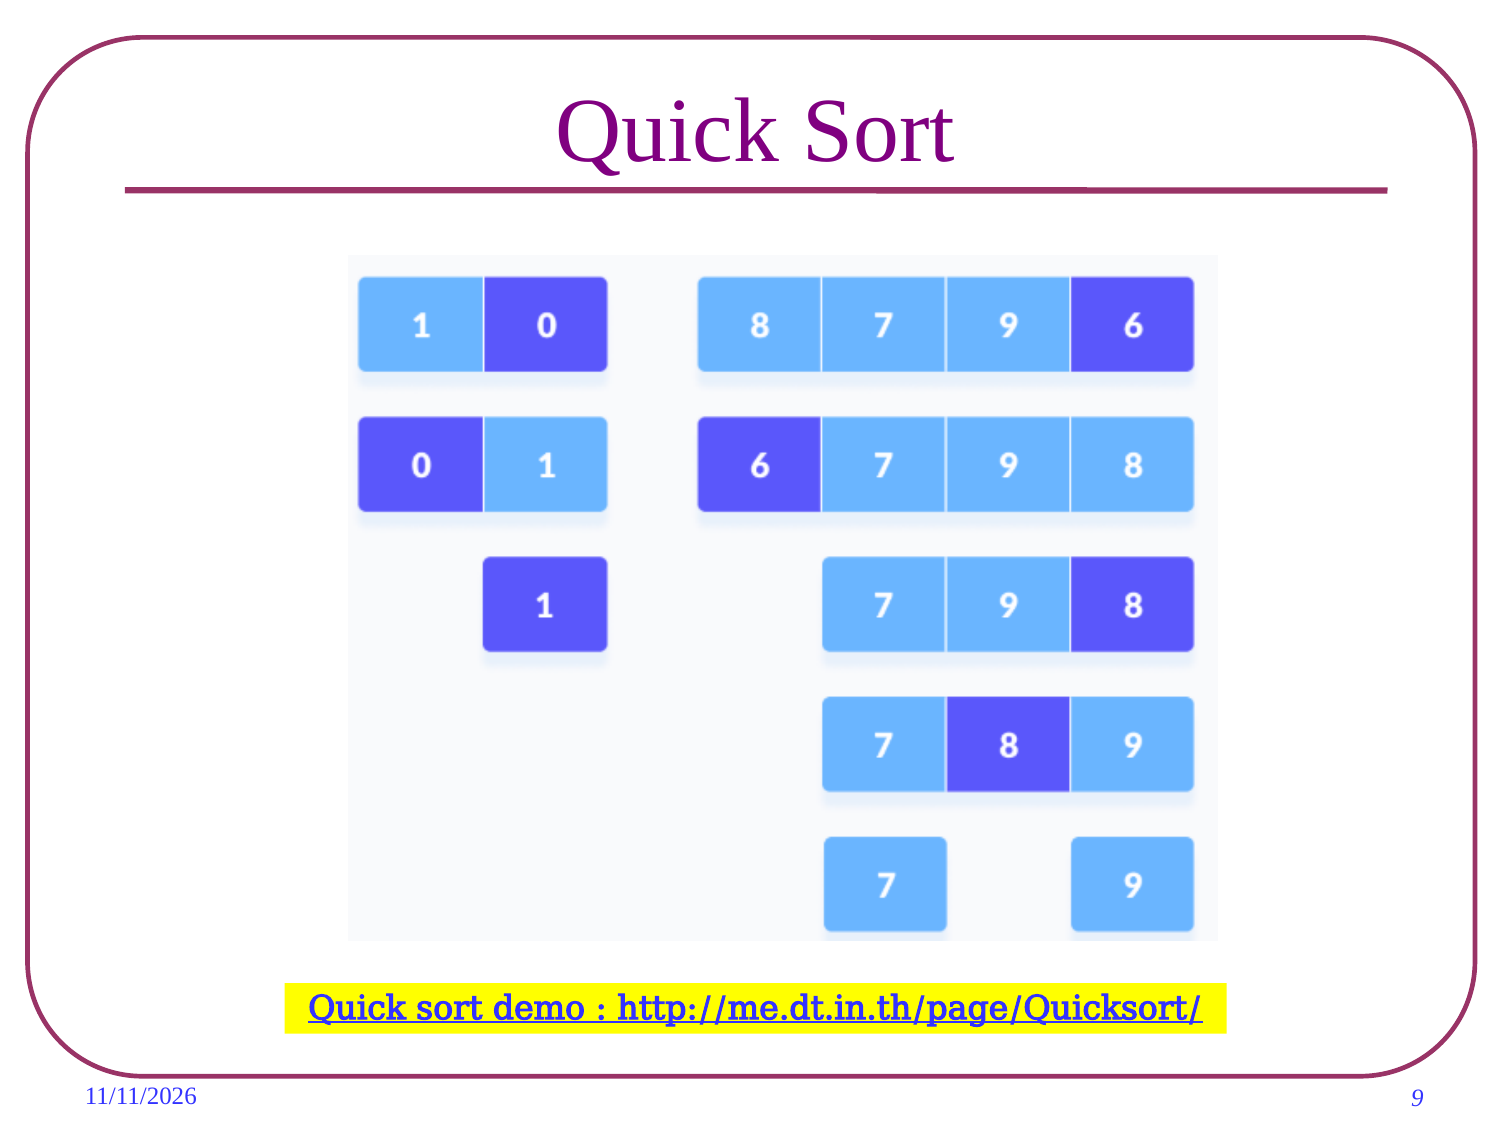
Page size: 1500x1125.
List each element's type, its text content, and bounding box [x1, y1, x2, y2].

slide_number 9 [1370, 1073, 1465, 1107]
text_box Quick sort demo : http://me.dt.in.th/page/Quicksort/ [284, 983, 1227, 1034]
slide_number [58, 1071, 224, 1112]
picture [348, 255, 1219, 941]
title Quick Sort [123, 66, 1388, 187]
